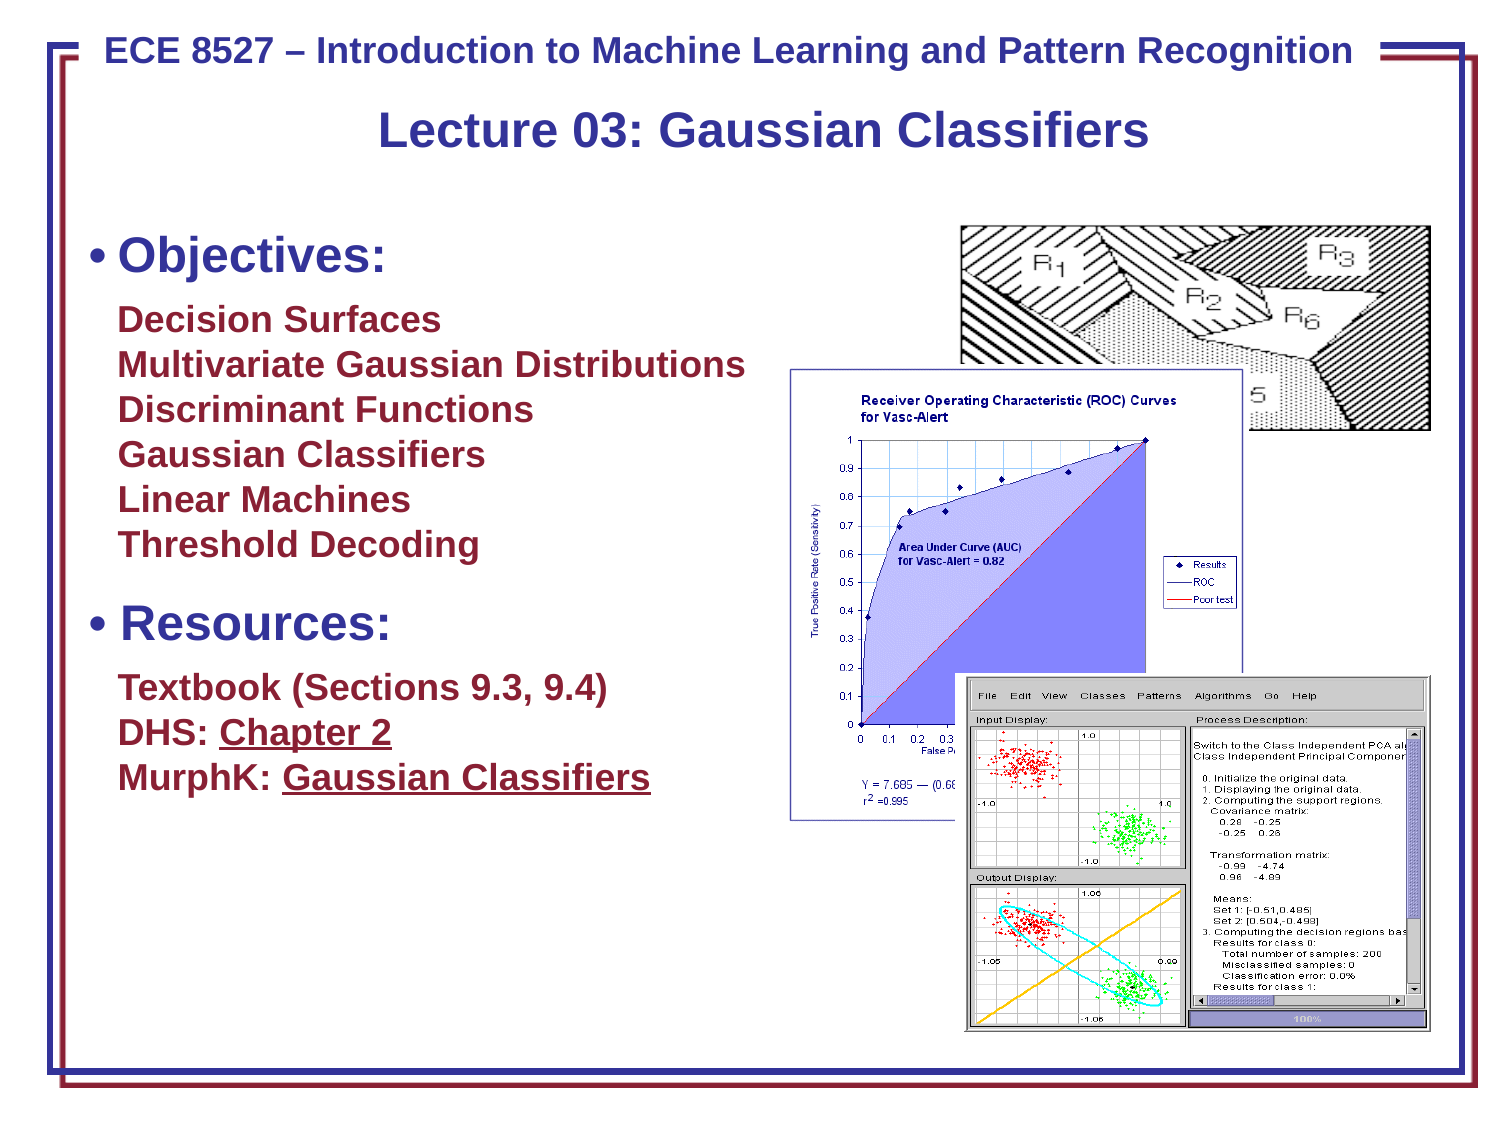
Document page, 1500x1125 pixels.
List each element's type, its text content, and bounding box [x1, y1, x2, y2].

text_box Lecture 03: Gaussian Classifiers [49, 90, 1479, 166]
picture [786, 222, 1433, 1035]
text_box • Objectives: Decision Surfaces Multivariate Gaussian Distributions Discriminant Functions Gaussian Classifiers Linear Machines Threshold Decoding • Resources: Textbook (Sections 9.3, 9.4) DHS: Chapter 2 MurphK: Gaussian Classifiers [88, 222, 864, 993]
